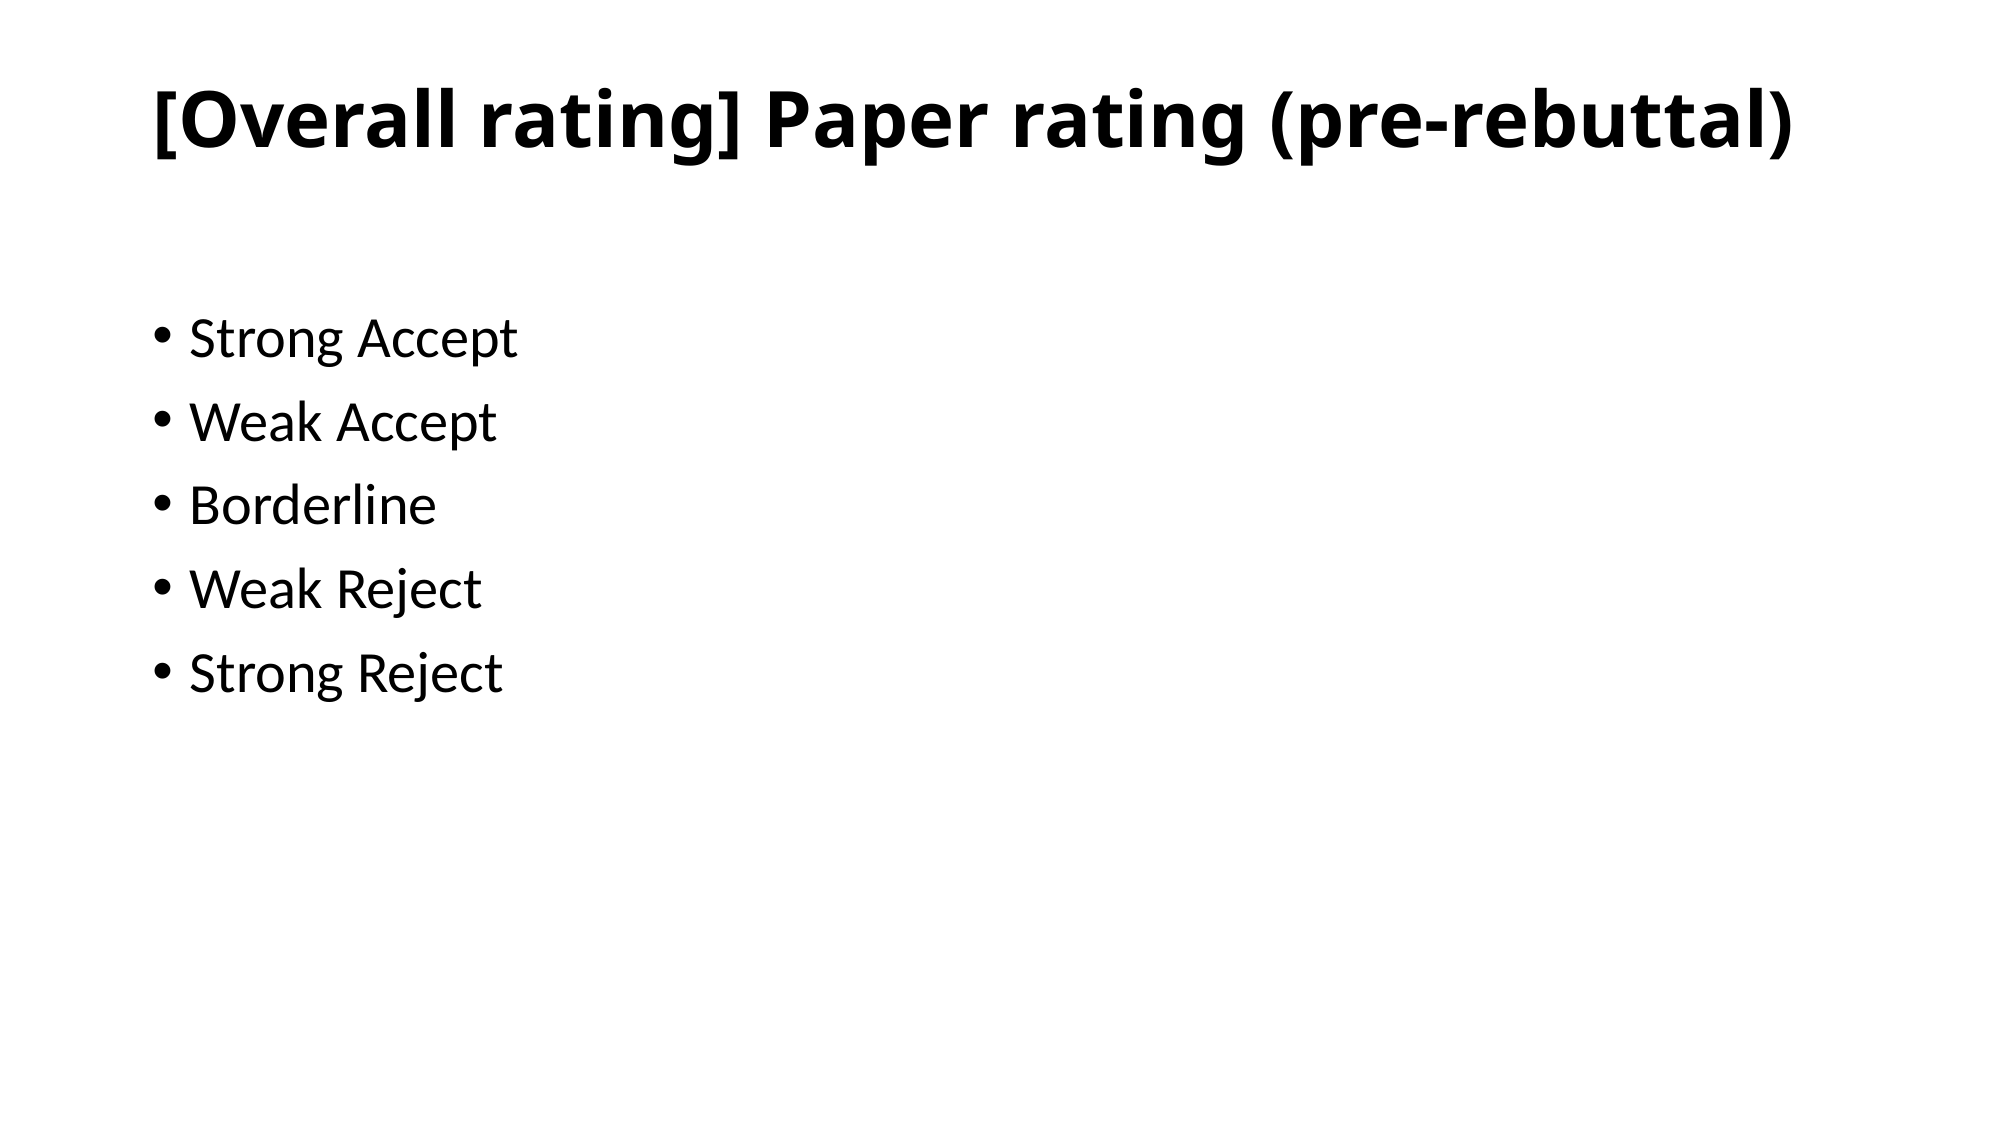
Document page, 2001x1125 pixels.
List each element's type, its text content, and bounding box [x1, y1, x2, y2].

title [Overall rating] Paper rating (pre-rebuttal) [137, 59, 1863, 278]
list Strong Accept Weak Accept Borderline Weak Reject Strong Reject [137, 299, 1863, 1014]
